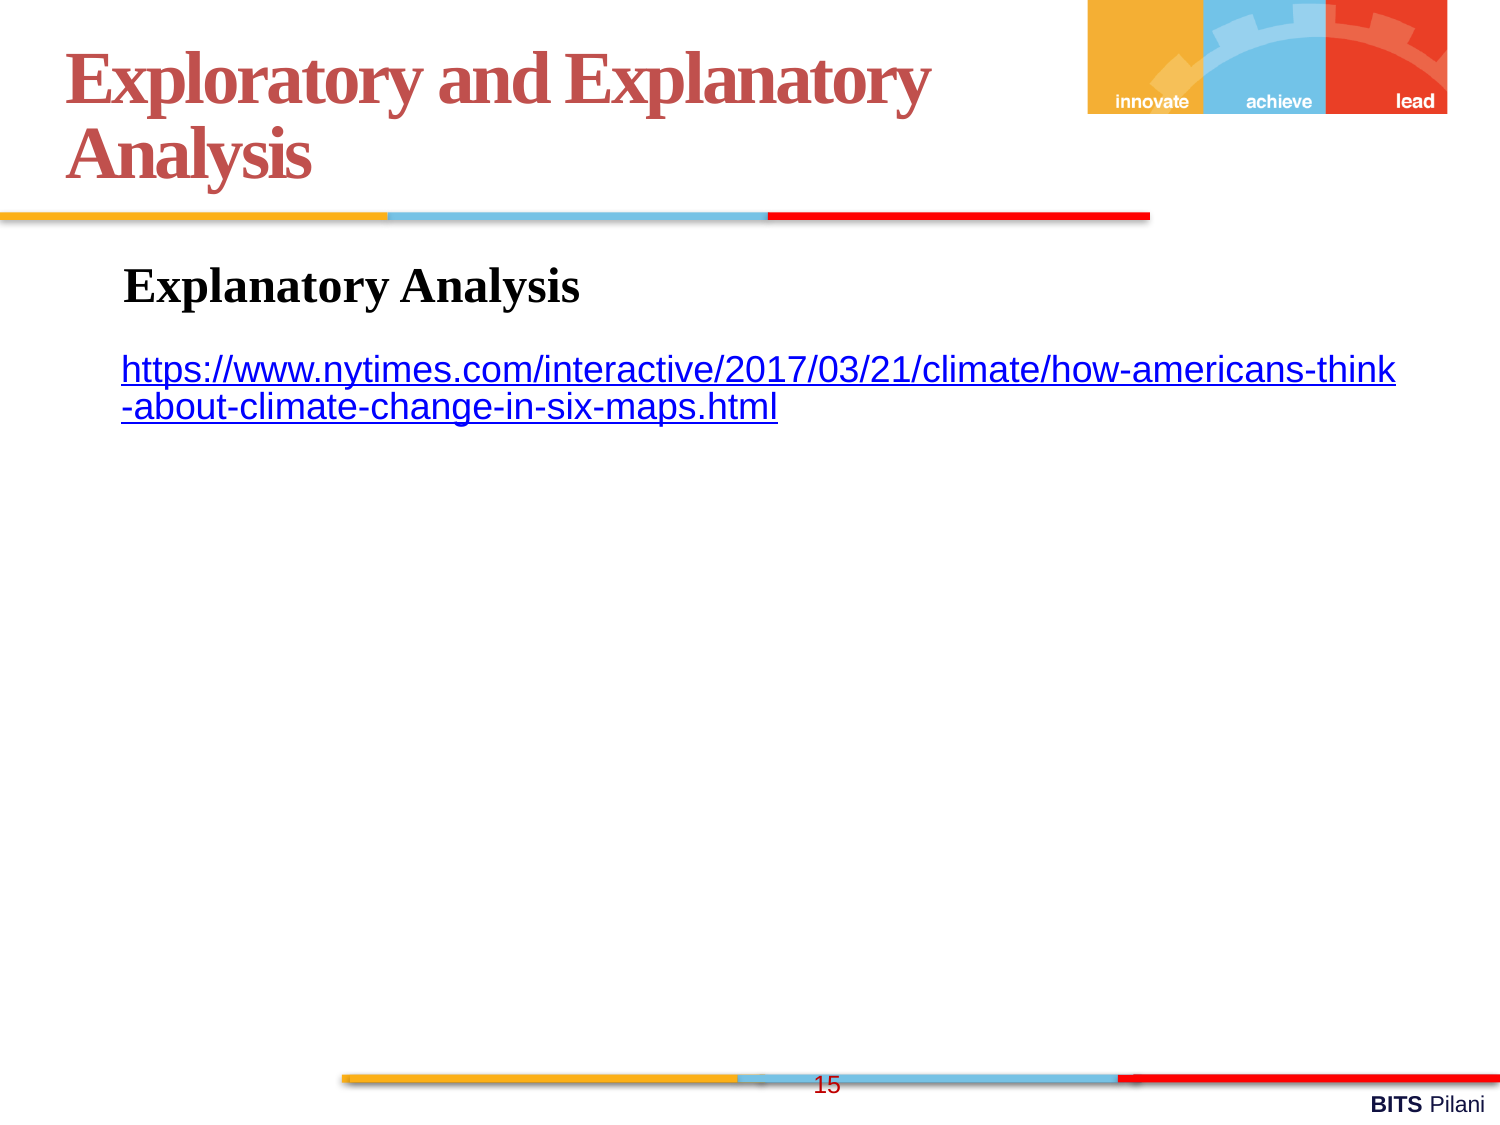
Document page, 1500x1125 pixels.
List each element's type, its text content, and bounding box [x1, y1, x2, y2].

list Exploratory and Explanatory Analysis [49, 24, 1088, 213]
text_box Explanatory Analysis [108, 244, 596, 320]
text_box https://www.nytimes.com/interactive/2017/03/21/climate/how-americans-think-about-climate-change-in-six-maps.html [106, 337, 1413, 398]
picture [1087, 0, 1448, 114]
slide_number 15 [506, 1053, 857, 1114]
